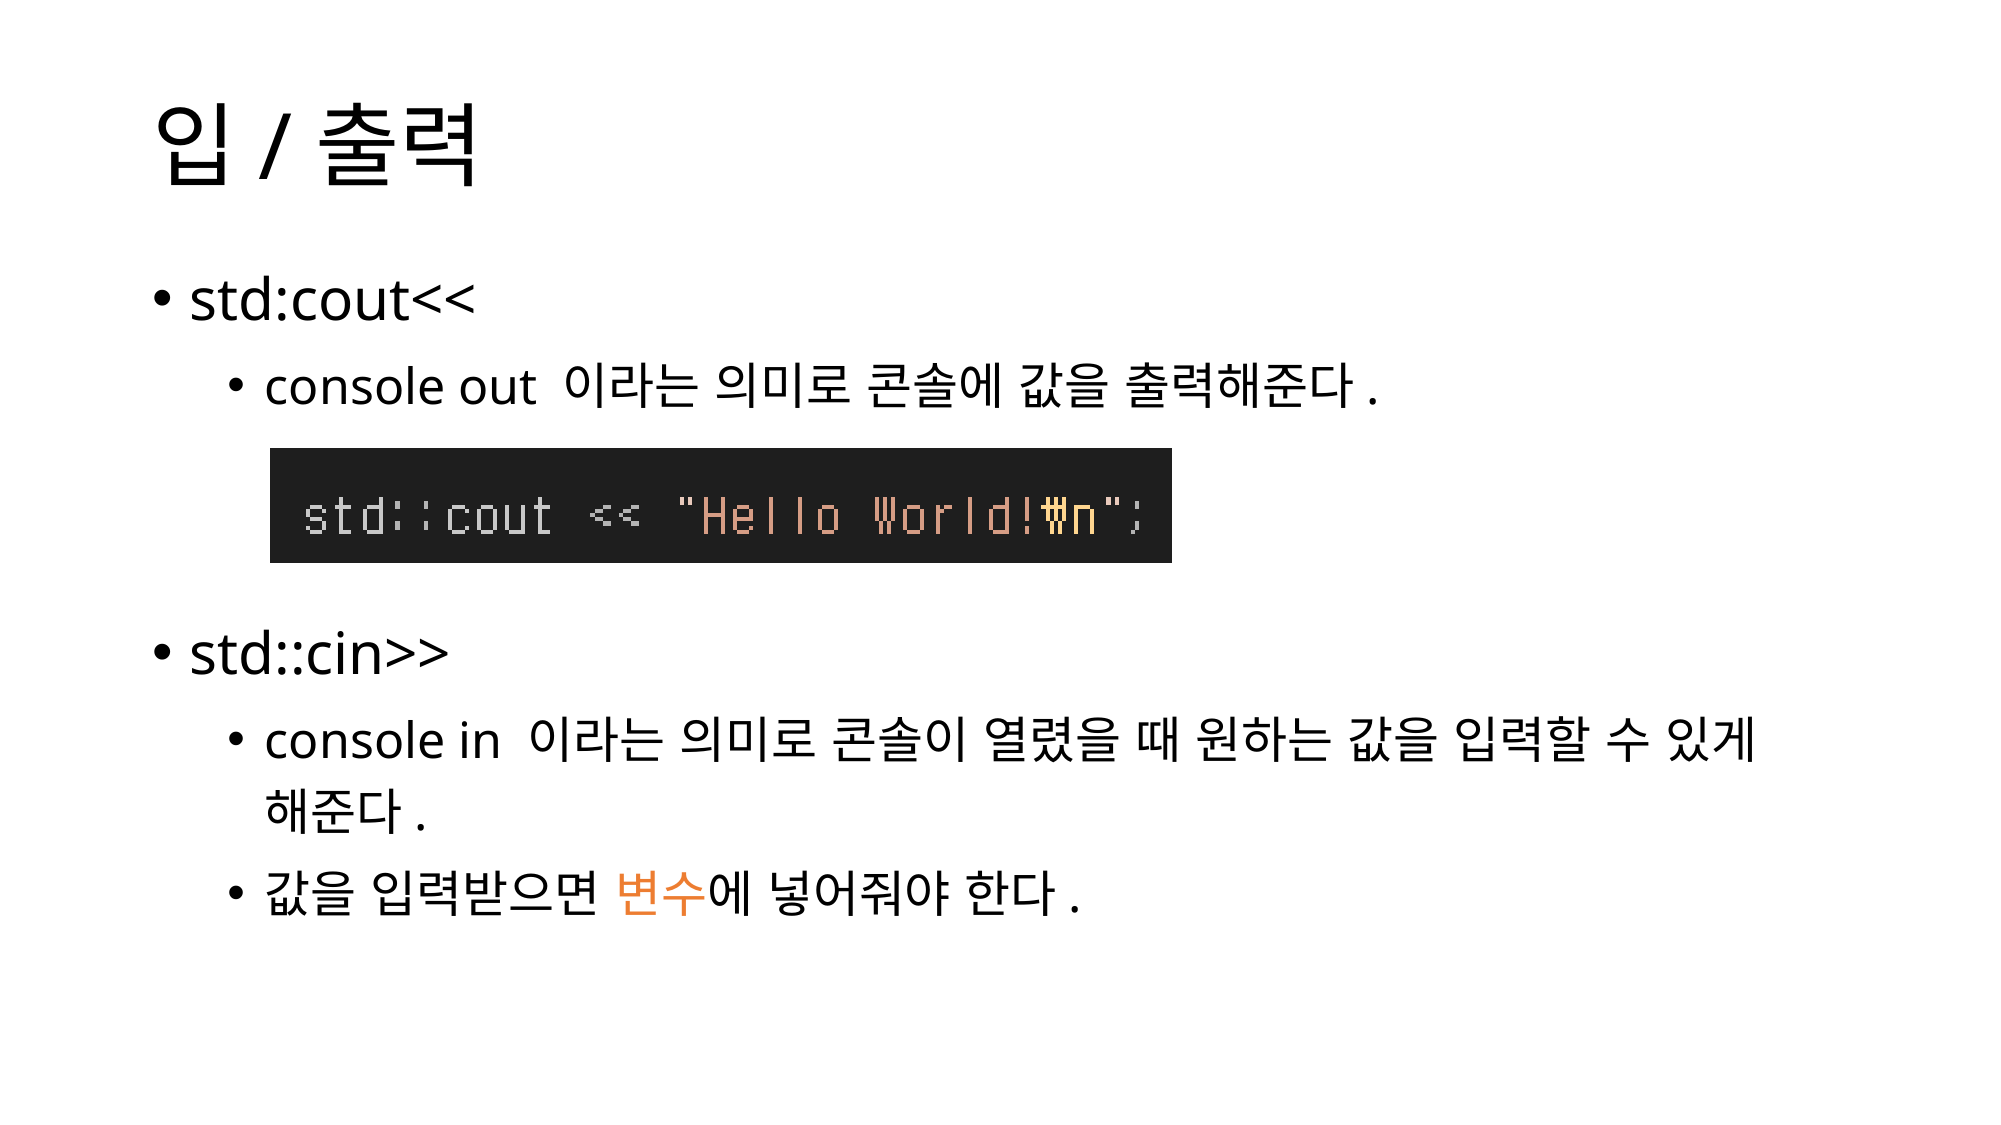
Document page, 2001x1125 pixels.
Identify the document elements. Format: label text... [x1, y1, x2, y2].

list std:cout<< console out 이라는 의미로 콘솔에 값을 출력해준다. std::cin>> console in 이라는 의미로 콘솔이 열렸을 때 원하는 값을 입력할 수 있게 해준다. 값을 입력받으면 변수에 넣어줘야 한다. [137, 240, 1863, 1014]
picture [269, 448, 1172, 563]
title 입/출력 [137, 59, 1863, 240]
